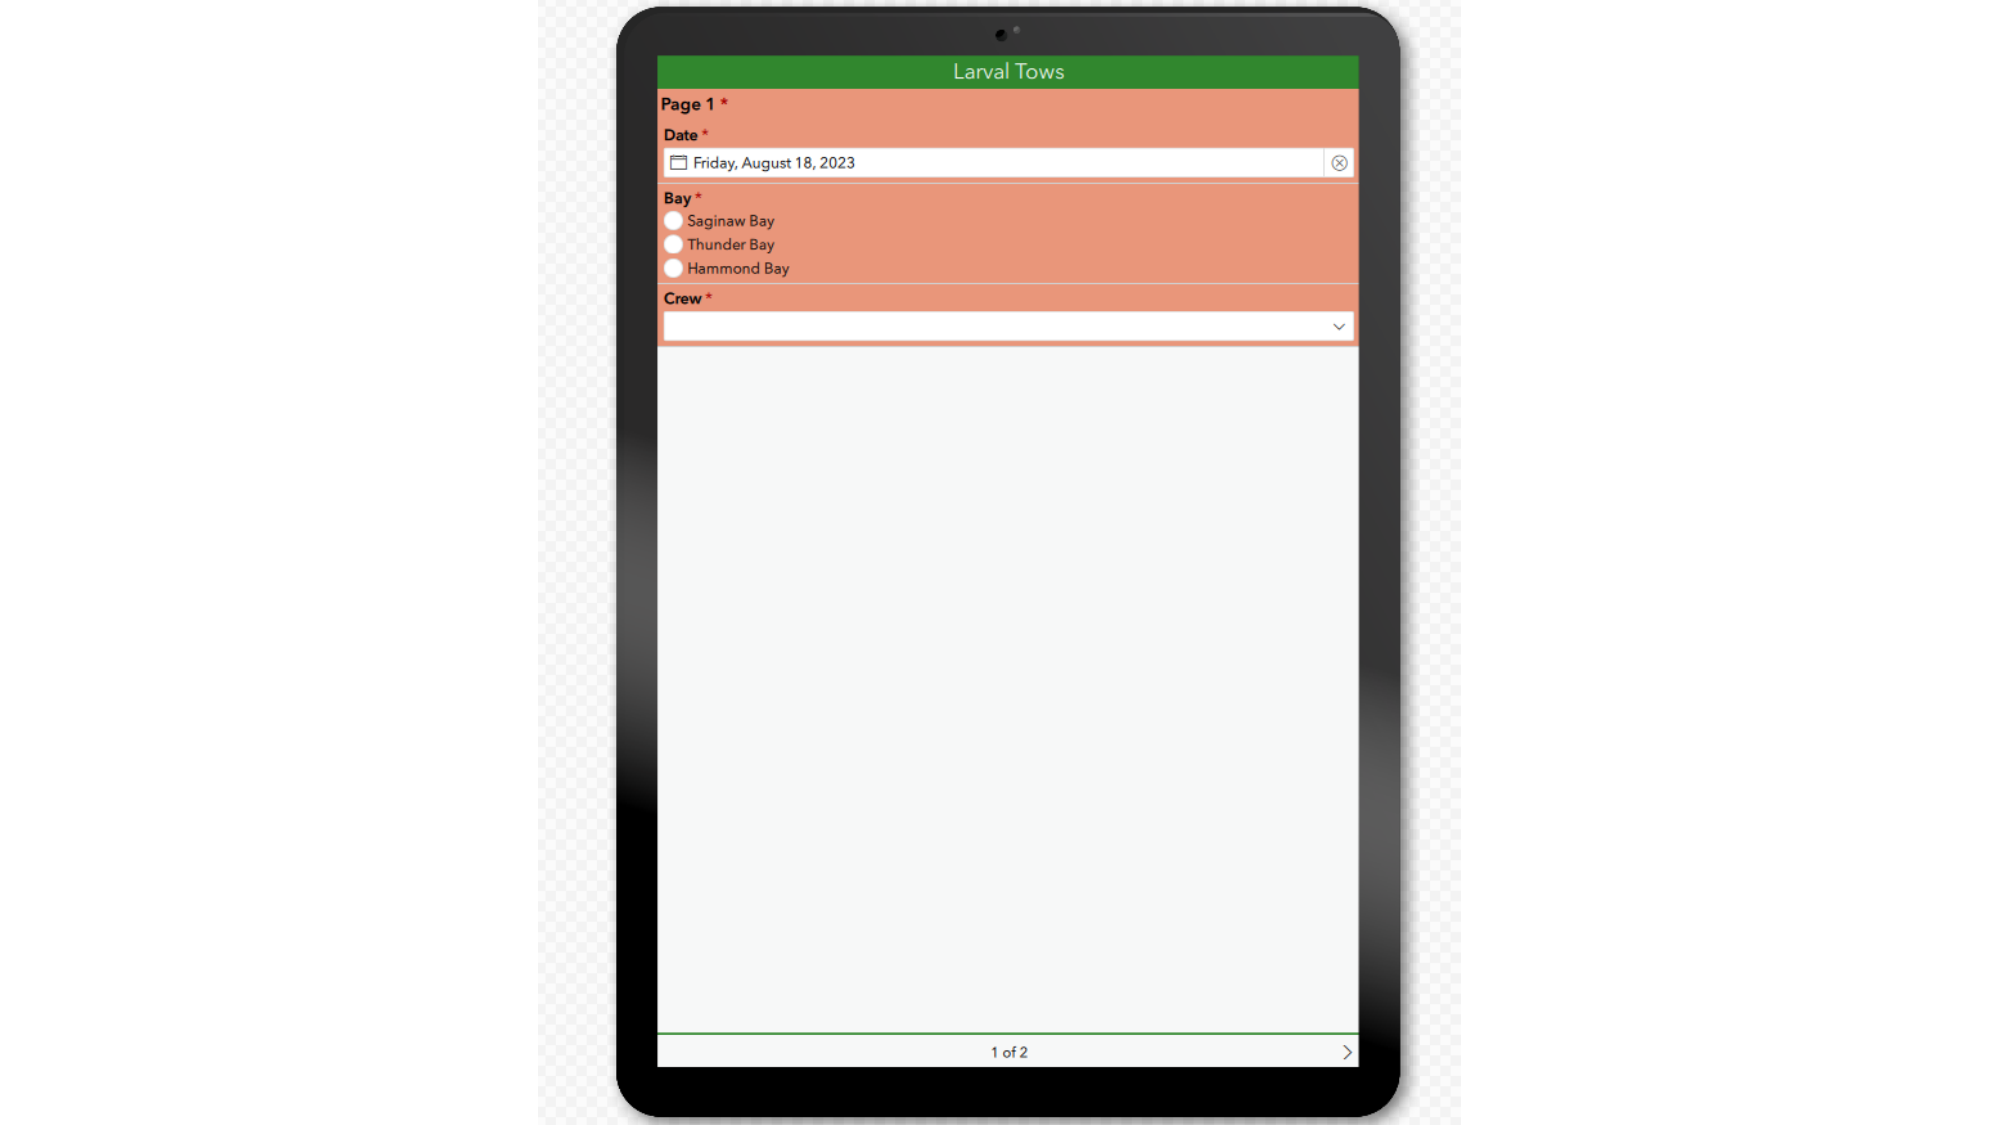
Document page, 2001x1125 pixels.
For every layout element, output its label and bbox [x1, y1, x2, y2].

picture [538, 0, 1461, 1125]
